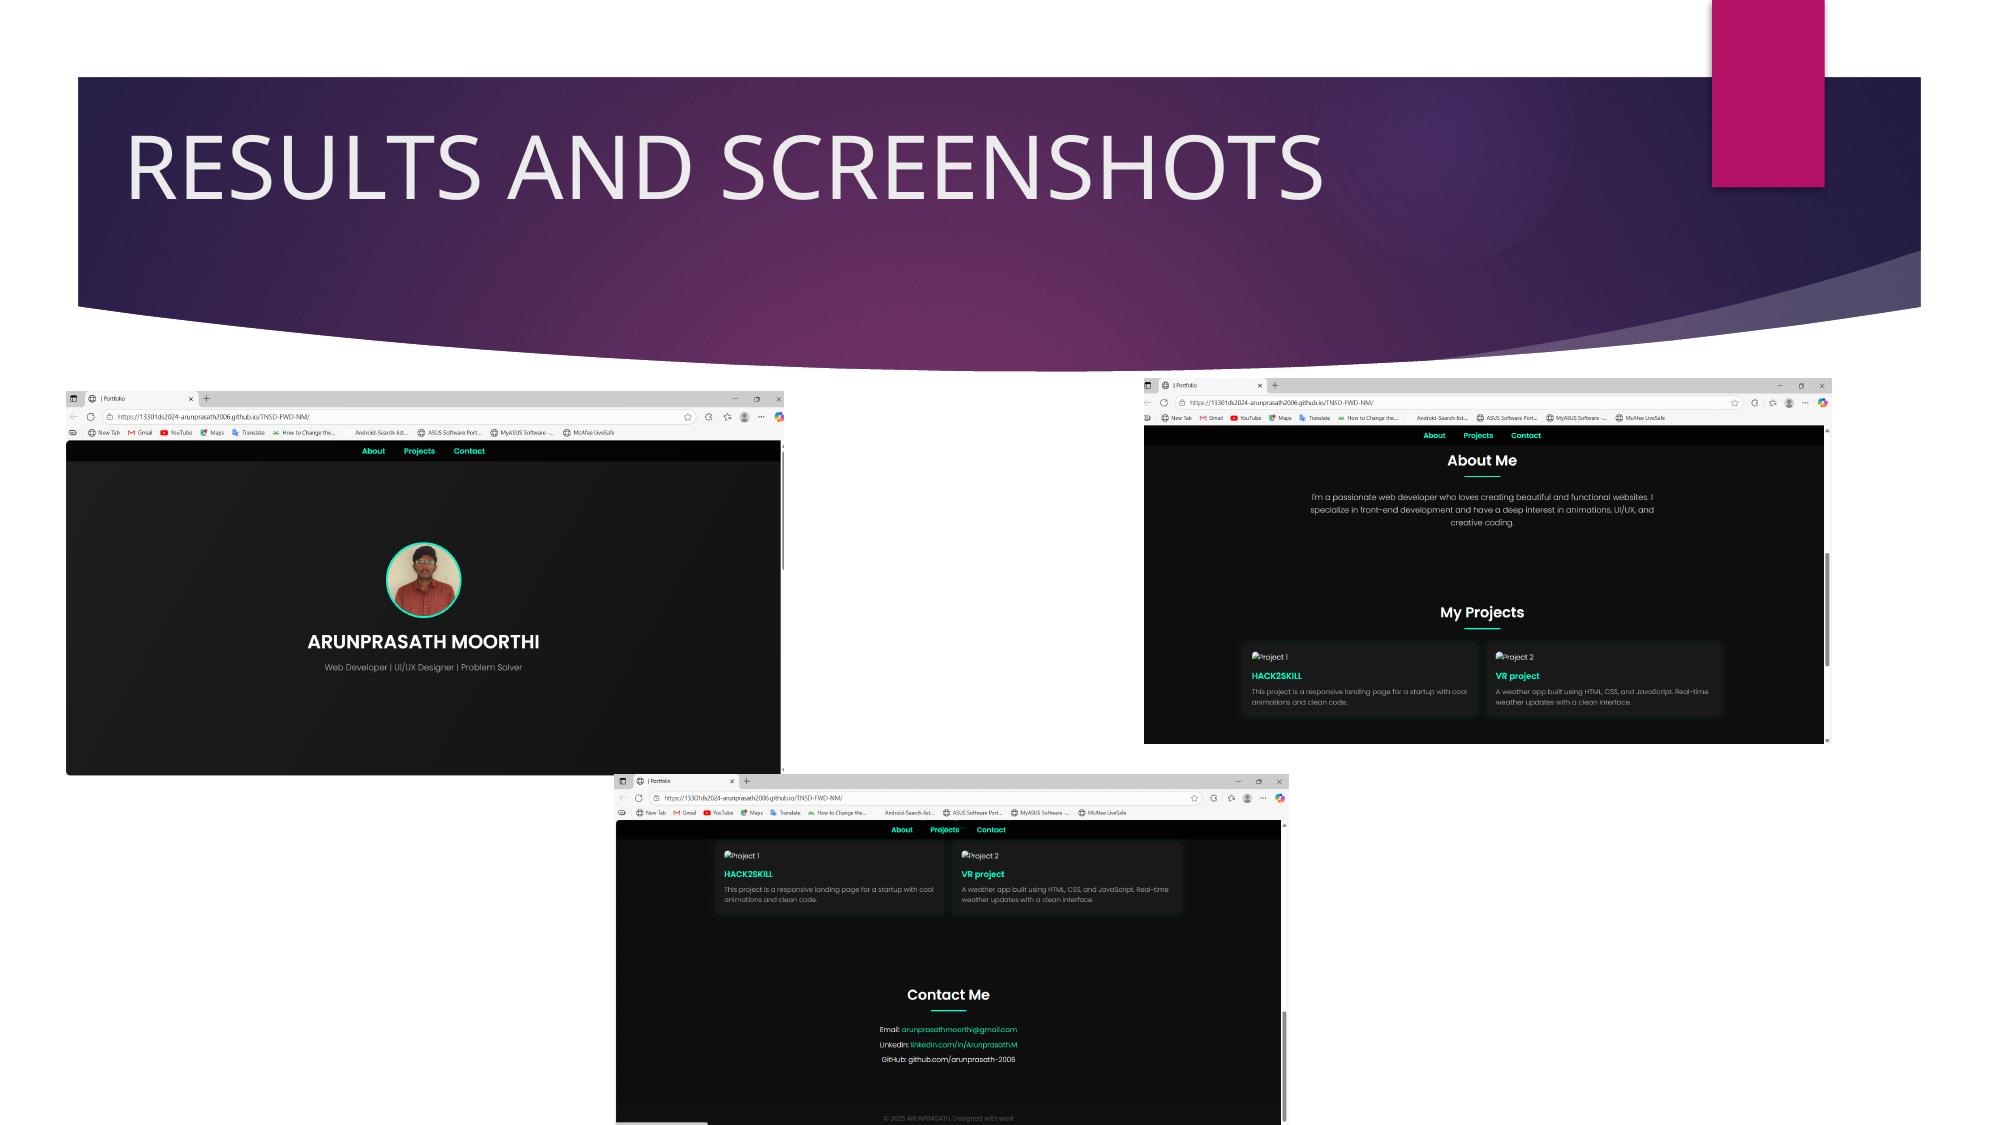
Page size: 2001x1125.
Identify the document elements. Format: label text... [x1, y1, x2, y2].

picture [1144, 378, 1833, 744]
picture [65, 391, 1289, 1125]
title RESULTS AND SCREENSHOTS [121, 67, 1513, 258]
